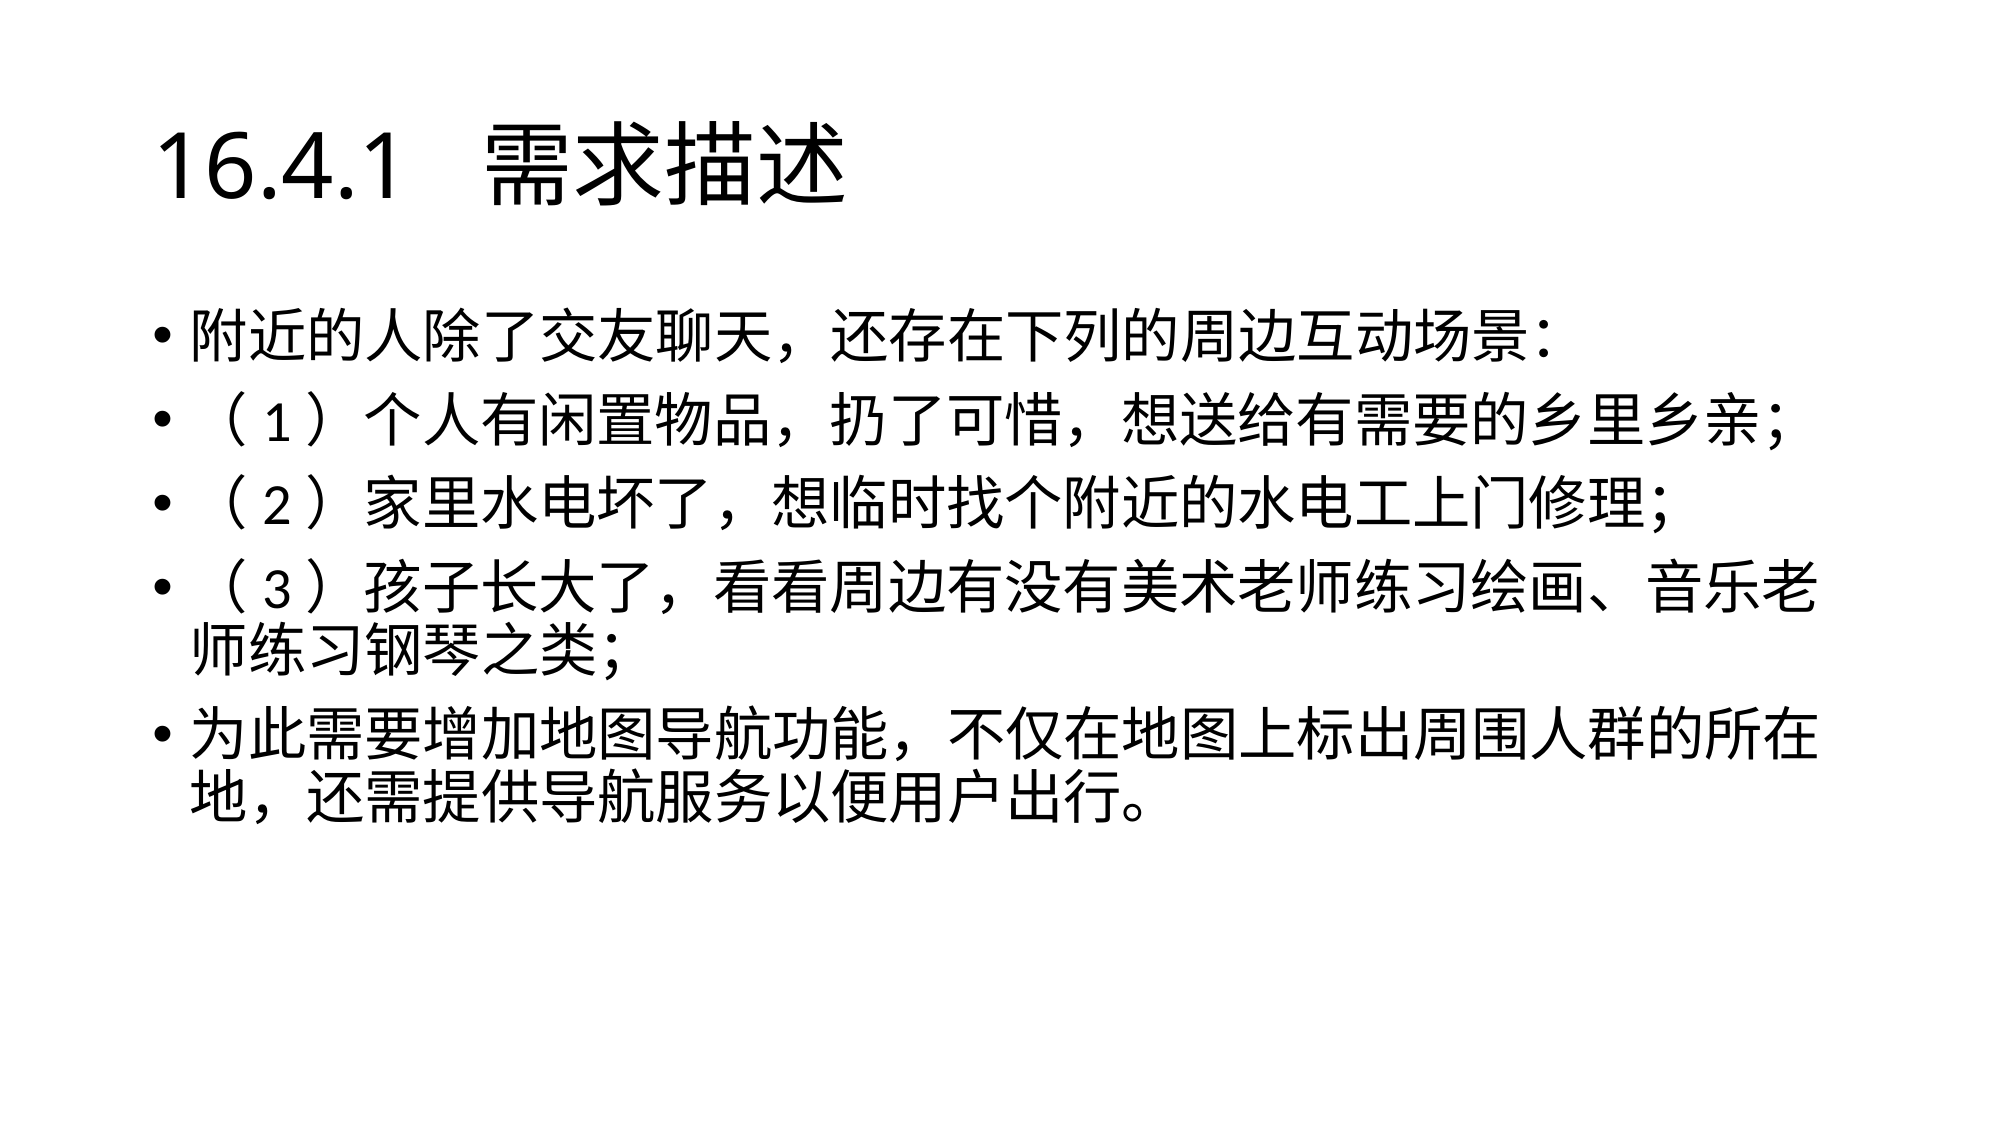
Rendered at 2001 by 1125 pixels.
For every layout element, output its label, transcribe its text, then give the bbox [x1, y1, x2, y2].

title 16.4.1 需求描述 [137, 59, 1863, 278]
list 附近的人除了交友聊天，还存在下列的周边互动场景： （1）个人有闲置物品，扔了可惜，想送给有需要的乡里乡亲； （2）家里水电坏了，想临时找个附近的水电工上门修理； （3）孩子长大了，看看周边有没有美术老师练习绘画、音乐老师练习钢琴之类； 为此需要增加地图导航功能，不仅在地图上标出周围人群的所在地，还需提供导航服务以便用户出行。 [137, 299, 1863, 1014]
